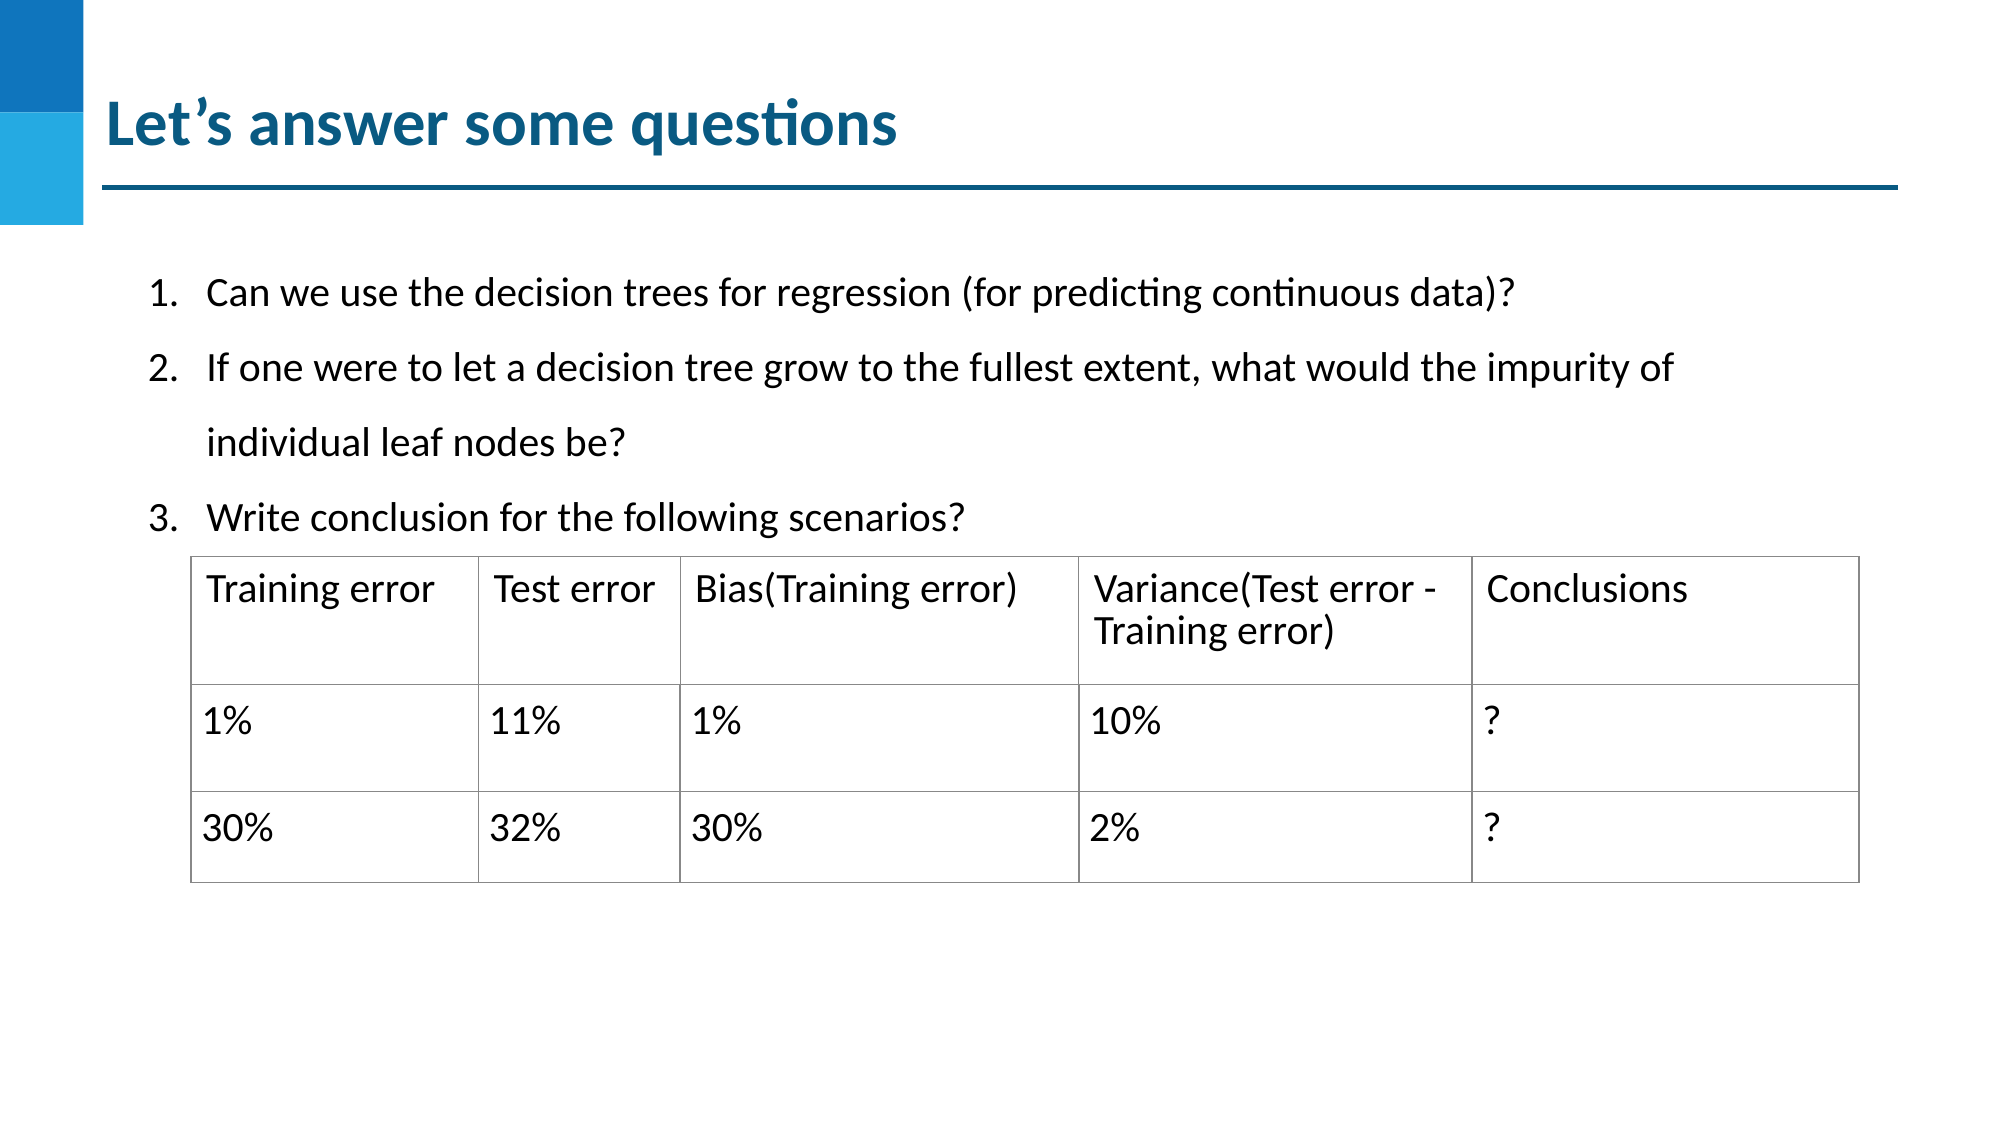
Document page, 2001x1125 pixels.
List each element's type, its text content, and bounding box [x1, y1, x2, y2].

table_cell ? [1473, 792, 1858, 882]
table_cell 10% [1080, 685, 1471, 791]
table_cell 1% [192, 685, 478, 791]
table_cell 11% [479, 685, 679, 791]
table_header Bias(Training error) [681, 557, 1078, 684]
table_cell 1% [681, 685, 1078, 791]
table_header Training error [192, 557, 478, 684]
table_cell 32% [479, 792, 679, 882]
table_cell 2% [1080, 792, 1471, 882]
table_cell 30% [192, 792, 478, 882]
table_header Variance(Test error - Training error) [1079, 557, 1471, 684]
table_cell ? [1473, 685, 1858, 791]
table_header Conclusions [1473, 557, 1858, 684]
table_cell 30% [681, 792, 1078, 882]
text_box Can we use the decision trees for regression (for predicting continuous data)? If one were to let a decision tree grow to the fullest extent, what would the impurity of individual leaf nodes be? Write conclusion for the following scenarios? [116, 231, 1785, 547]
table_header Test error [479, 557, 680, 684]
text_box Let’s answer some questions [103, 75, 1947, 201]
